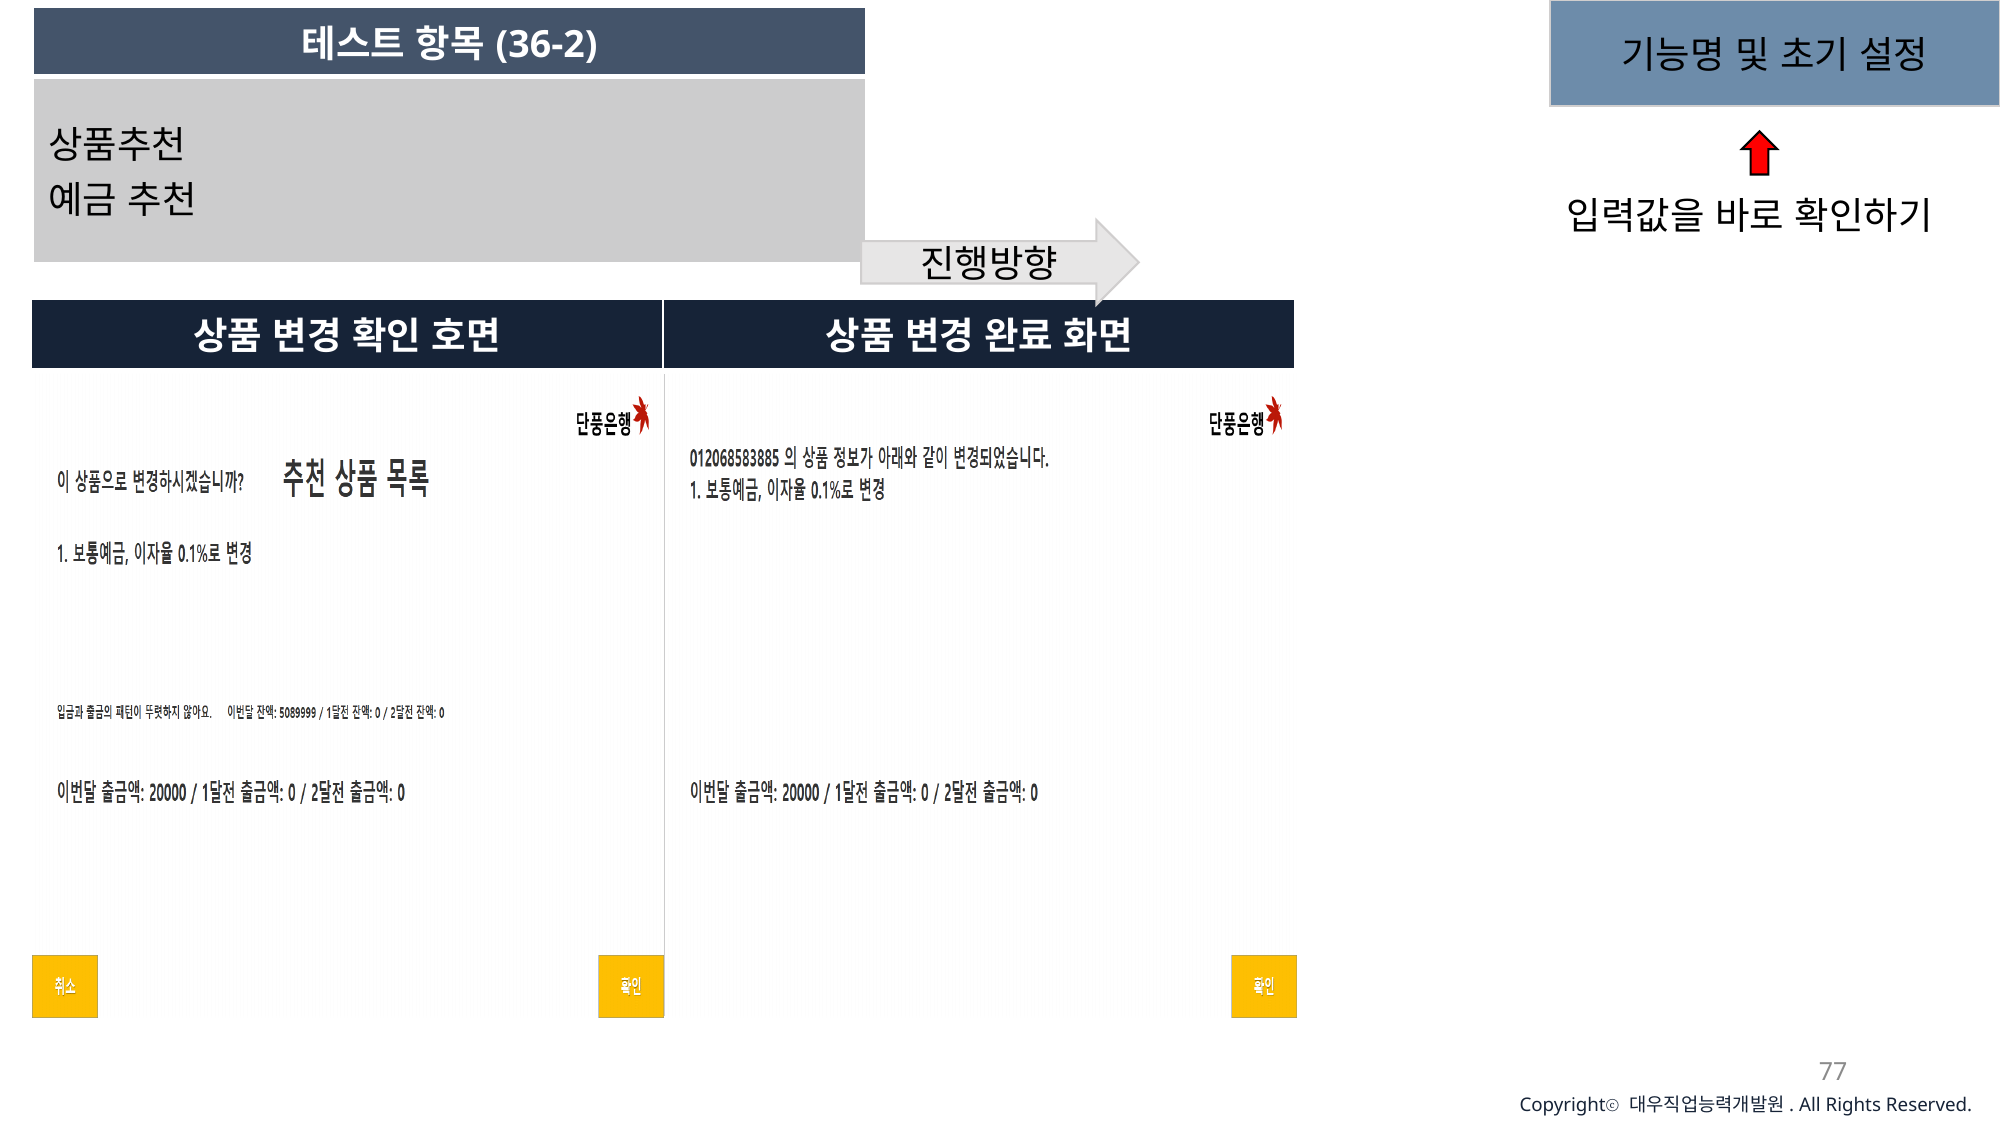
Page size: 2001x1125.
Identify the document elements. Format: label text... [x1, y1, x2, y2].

text_box 기능명 및 초기 설정 [1549, 0, 2000, 107]
table_header 상품 변경 완료 화면 [664, 300, 1294, 368]
table_header 테스트 항목(36-2) [34, 8, 865, 74]
slide_number 77 [1412, 1042, 1863, 1103]
text_box [1739, 129, 1780, 176]
table_header 상품 변경 확인 호면 [32, 300, 662, 368]
table_cell 상품추천 예금 추천 [34, 79, 865, 262]
text_box 입력값을 바로 확인하기 [1552, 184, 2000, 245]
picture [32, 373, 664, 1018]
picture [665, 373, 1297, 1018]
text_box 진행방향 [860, 217, 1141, 308]
